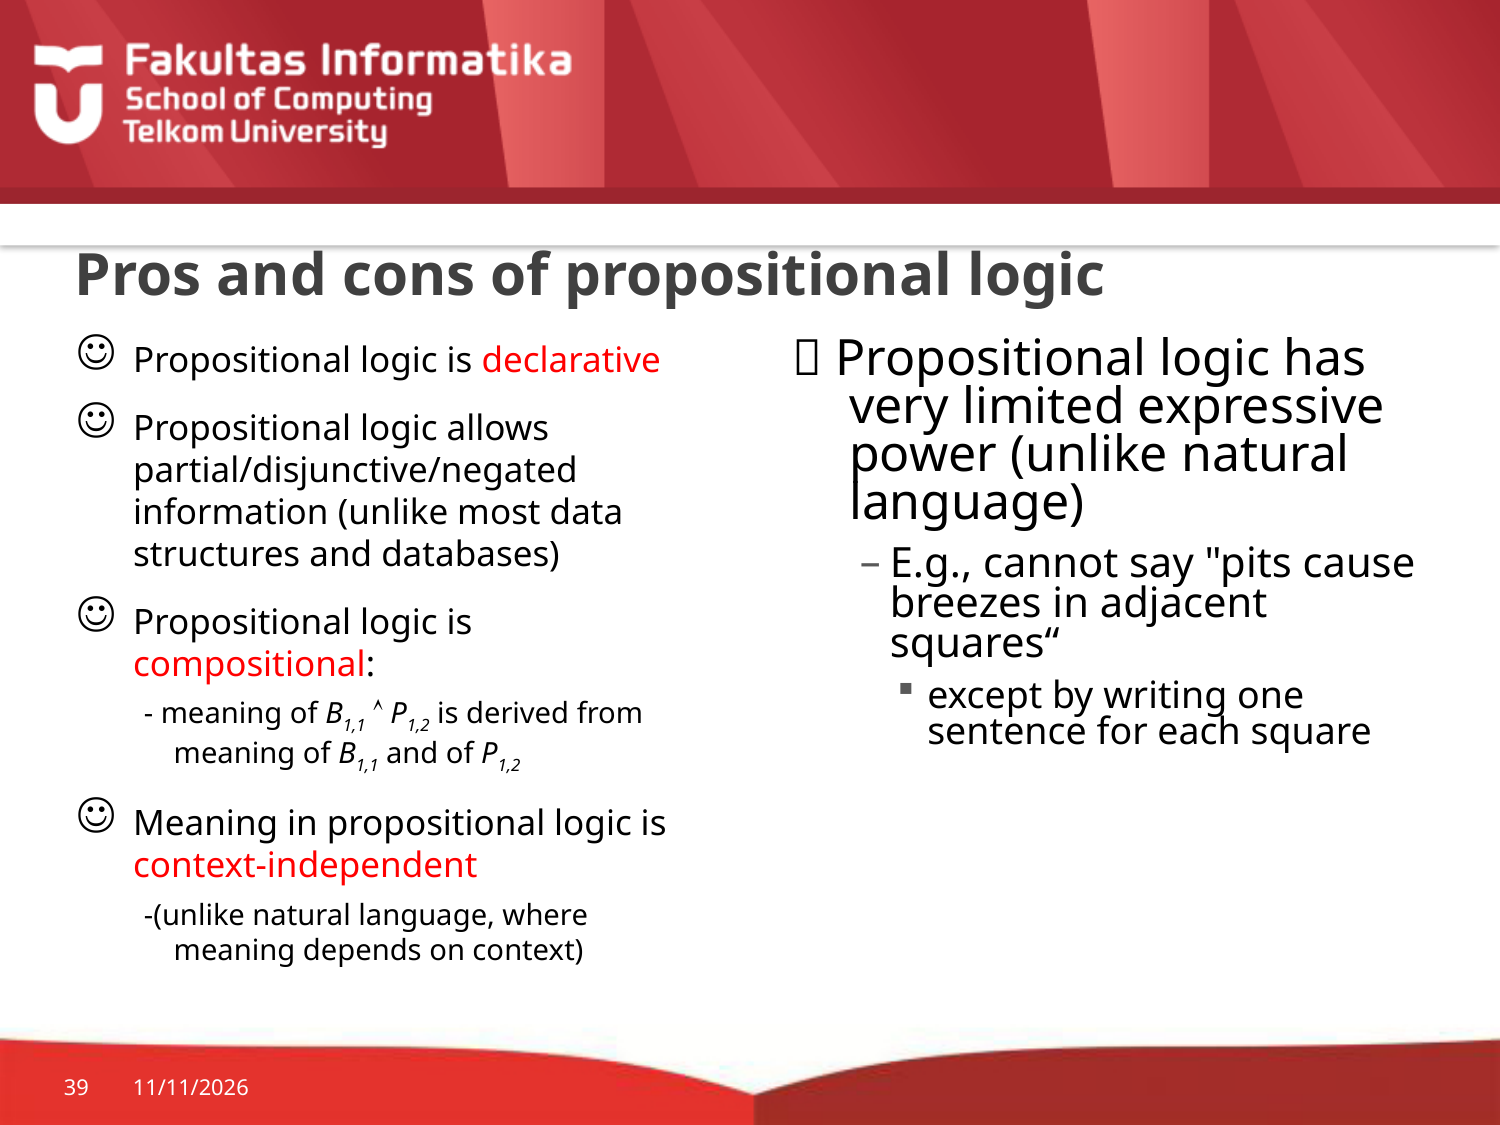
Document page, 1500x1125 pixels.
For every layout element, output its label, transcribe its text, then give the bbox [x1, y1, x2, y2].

list  Propositional logic has very limited expressive power (unlike natural language) E.g., cannot say "pits cause breezes in adjacent squares“ except by writing one sentence for each square [777, 329, 1440, 987]
title Pros and cons of propositional logic [59, 219, 1440, 325]
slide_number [132, 1058, 403, 1119]
list Propositional logic is declarative Propositional logic allows partial/disjunctive/negated information (unlike most data structures and databases) Propositional logic is compositional: - meaning of B1,1  P1,2 is derived from meaning of B1,1 and of P1,2 Meaning in propositional logic is context-independent -(unlike natural language, where meaning depends on context) [61, 329, 724, 987]
picture [0, 1024, 1500, 1125]
picture [0, 0, 1500, 203]
slide_number 39 [63, 1058, 123, 1119]
